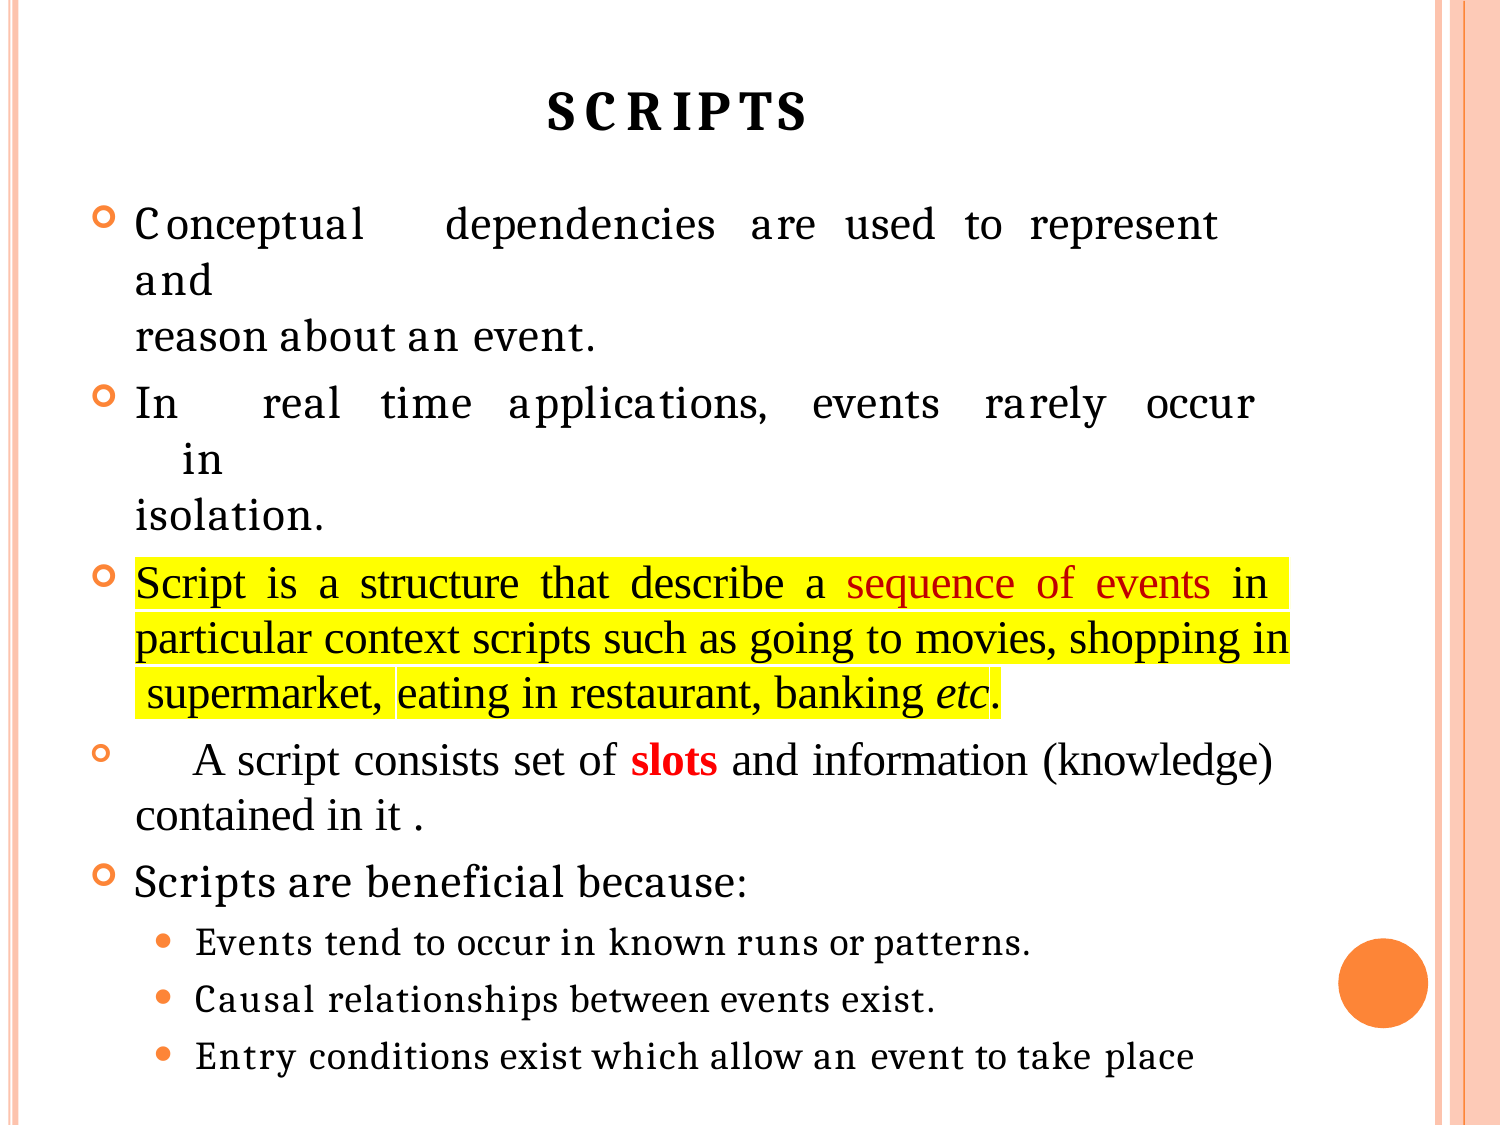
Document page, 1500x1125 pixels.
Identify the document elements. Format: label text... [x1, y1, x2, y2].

text_box Conceptual dependencies are used to represent and reason about an event. In real time applications, events rarely occur in isolation. Script is a structure that describe a sequence of events in particular context scripts such as going to movies, shopping in supermarket, eating in restaurant, banking etc. A script consists set of slots and information (knowledge) contained in it . Scripts are beneficial because: Events tend to occur in known runs or patterns. Causal relationships between events exist. Entry conditions exist which allow an event to take place [87, 191, 1291, 1078]
title SCRIPTS [546, 71, 828, 191]
